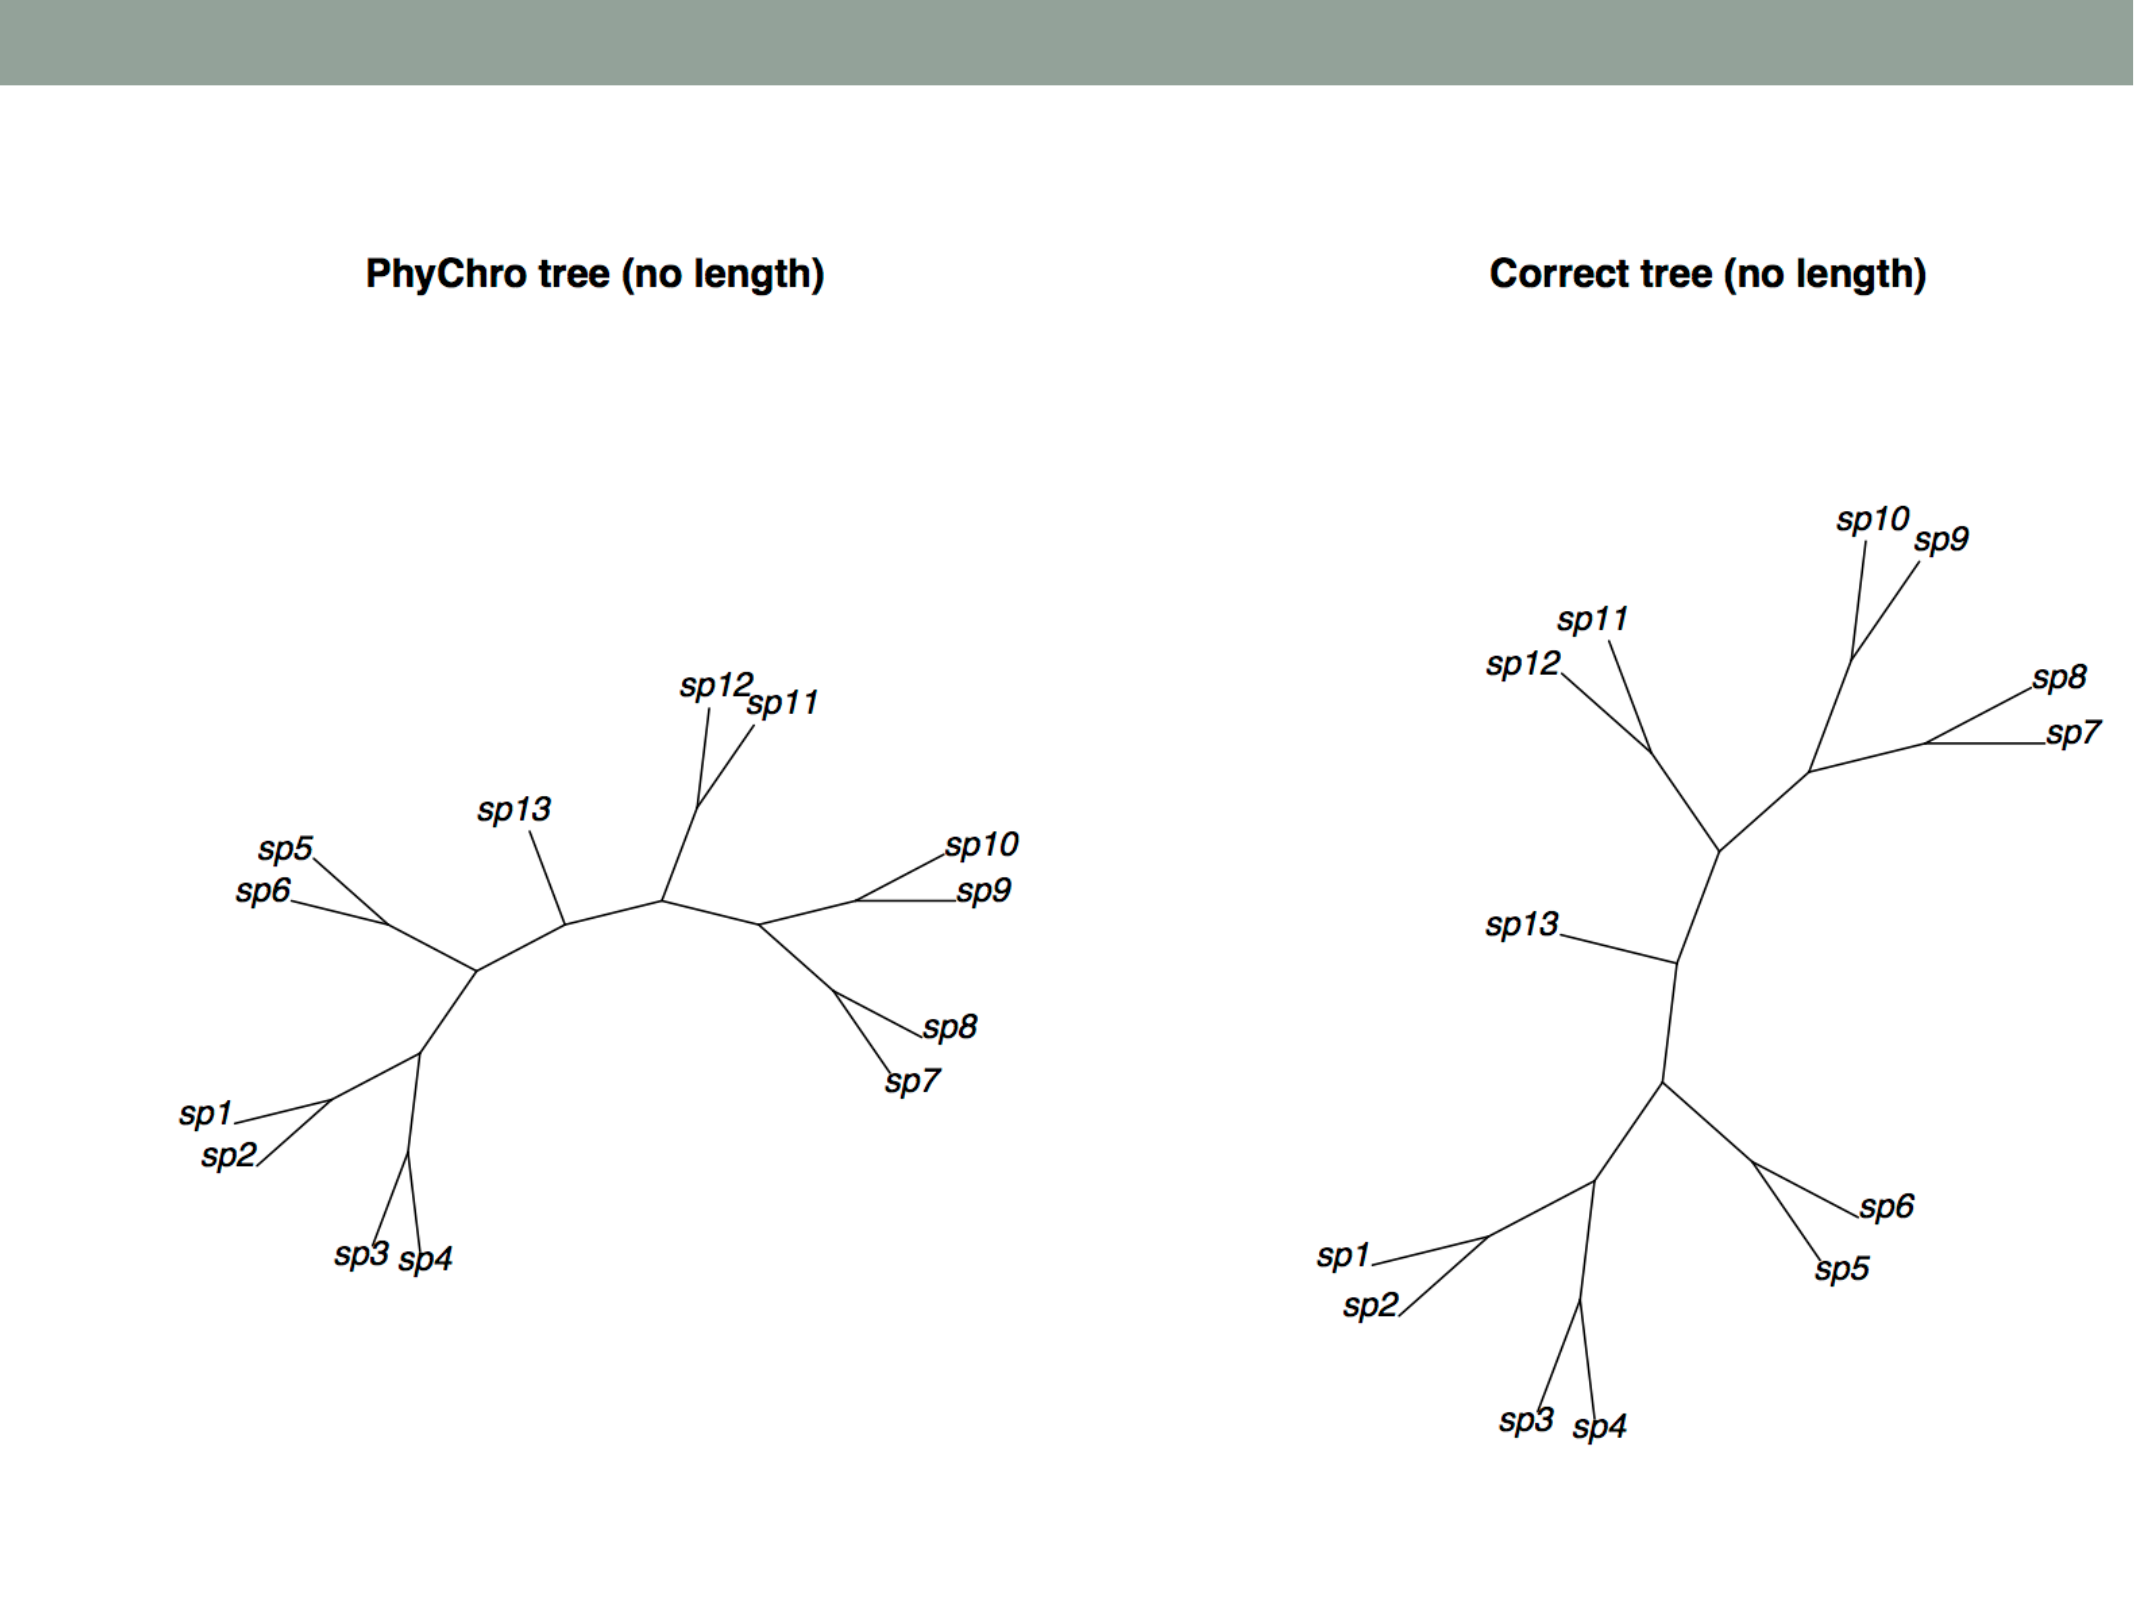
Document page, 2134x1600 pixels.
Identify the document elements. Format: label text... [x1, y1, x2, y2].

title Comparing Trees [155, 0, 1978, 218]
picture [28, 221, 2134, 1492]
